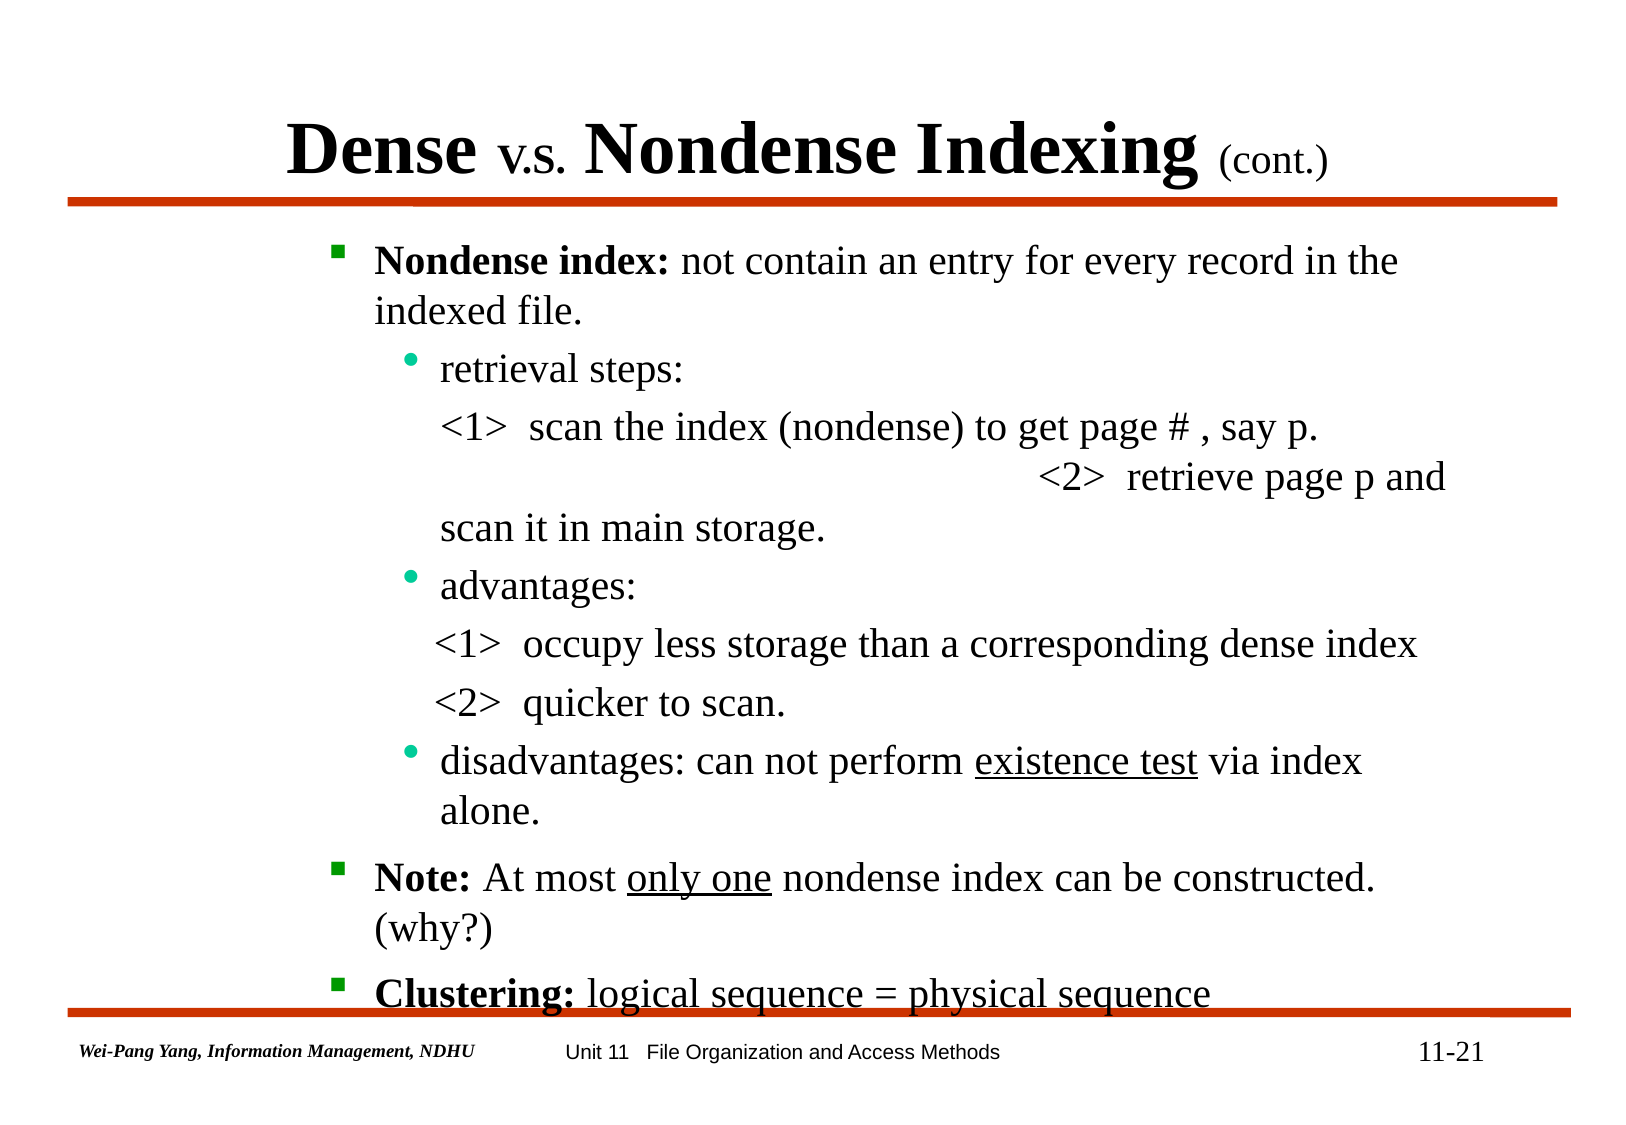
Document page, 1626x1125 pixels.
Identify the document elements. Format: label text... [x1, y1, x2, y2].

list Nondense index: not contain an entry for every record in the indexed file. retrieval steps: <1> scan the index (nondense) to get page # , say p. <2> retrieve page p and scan it in main storage. advantages: <1> occupy less storage than a corresponding dense index <2> quicker to scan. disadvantages: can not perform existence test via index alone. Note: At most only one nondense index can be constructed. (why?) Clustering: logical sequence = physical sequence [237, 224, 1488, 988]
title Dense V.S. Nondense Indexing (cont.) [137, 87, 1479, 200]
